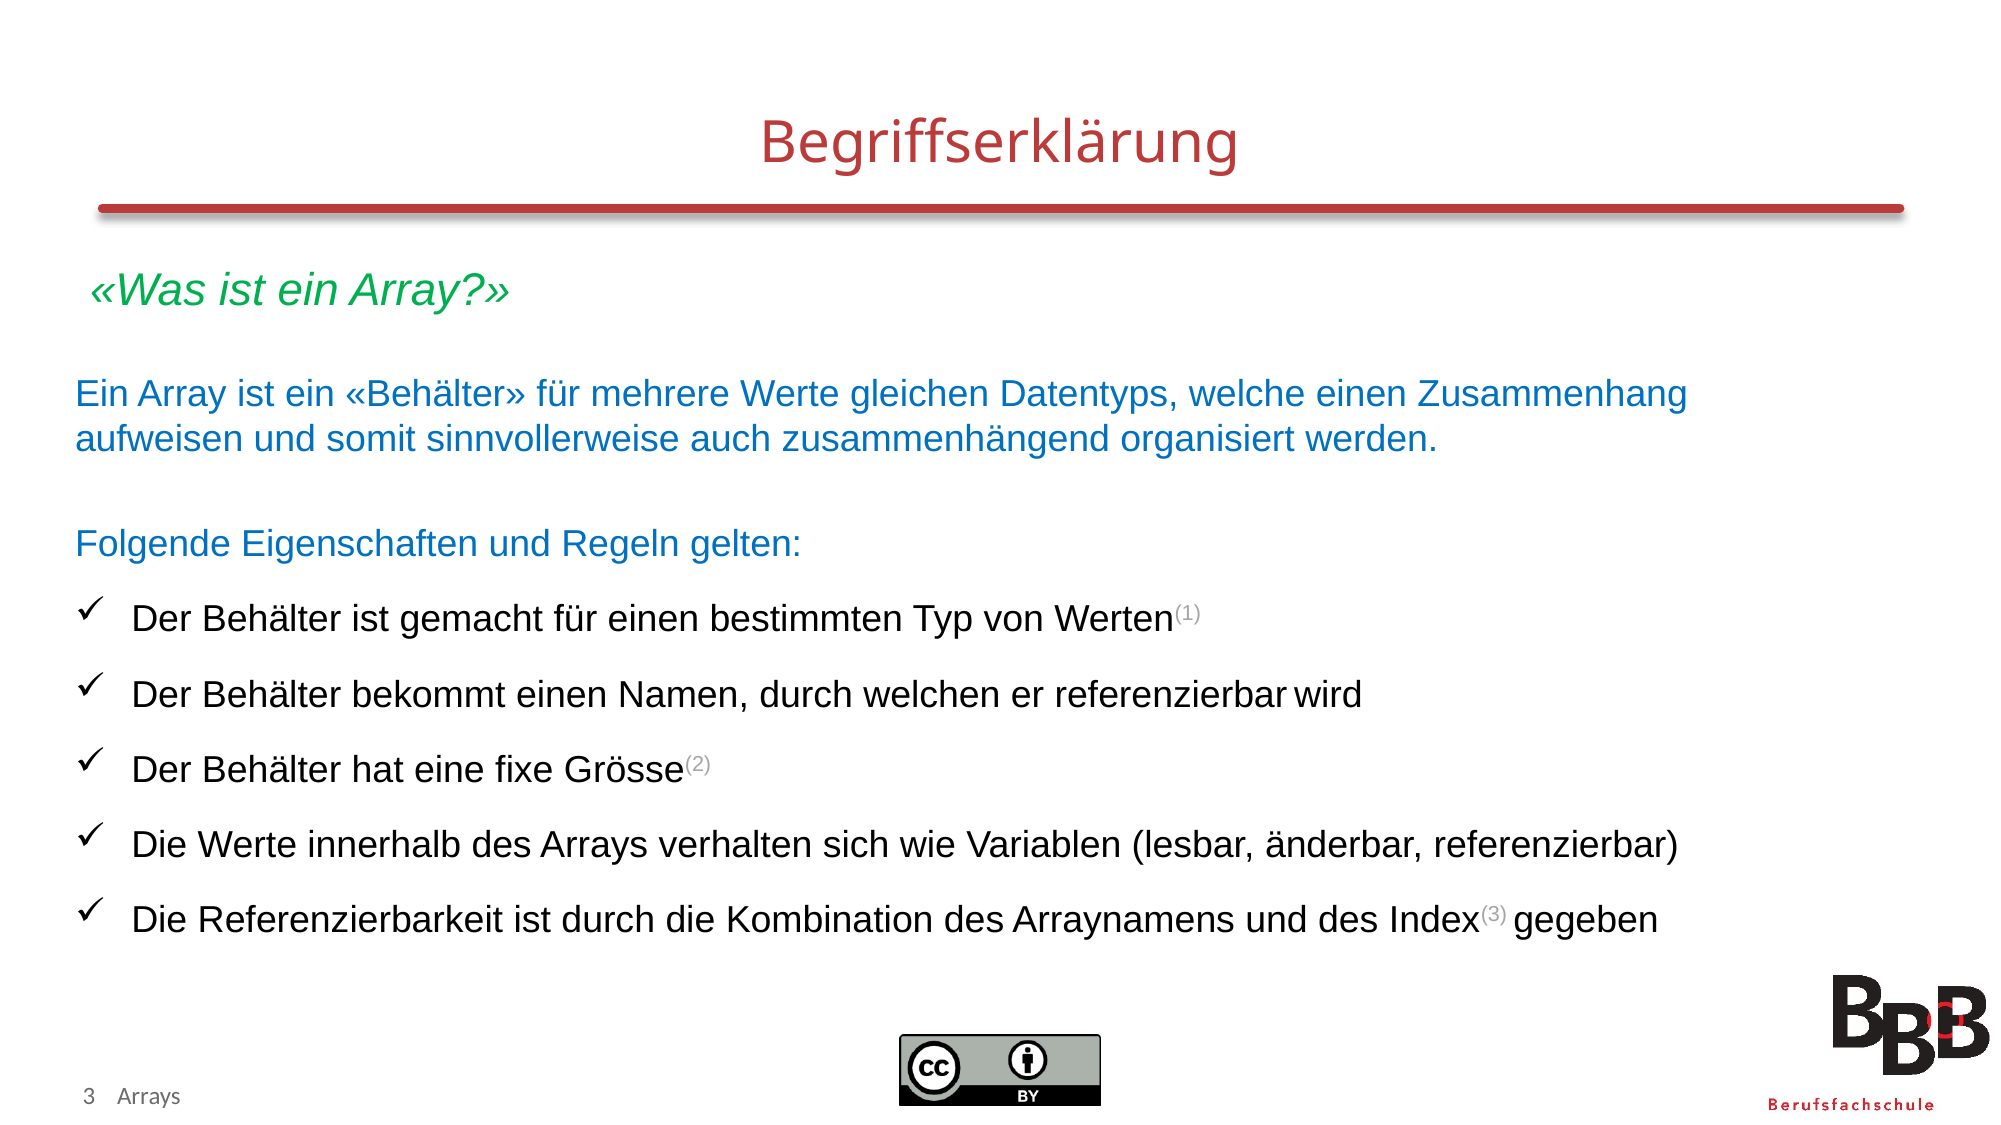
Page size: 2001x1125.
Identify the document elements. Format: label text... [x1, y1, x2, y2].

title Begriffserklärung [99, 45, 1900, 233]
picture [899, 1034, 1101, 1106]
slide_number 3 [0, 1065, 111, 1125]
list Ein Array ist ein «Behälter» für mehrere Werte gleichen Datentyps, welche einen Zusammenhang aufweisen und somit sinnvollerweise auch zusammenhängend organisiert werden. Folgende Eigenschaften und Regeln gelten: Der Behälter ist gemacht für einen bestimmten Typ von Werten(1) Der Behälter bekommt einen Namen, durch welchen er referenzierbar wird Der Behälter hat eine fixe Grösse(2) Die Werte innerhalb des Arrays verhalten sich wie Variablen (lesbar, änderbar, referenzierbar) Die Referenzierbarkeit ist durch die Kombination des Arraynamens und des Index(3) gegeben [75, 368, 1863, 1000]
picture [1767, 975, 1990, 1114]
text_box «Was ist ein Array?» [74, 251, 1425, 346]
footer Arrays [111, 1065, 736, 1125]
